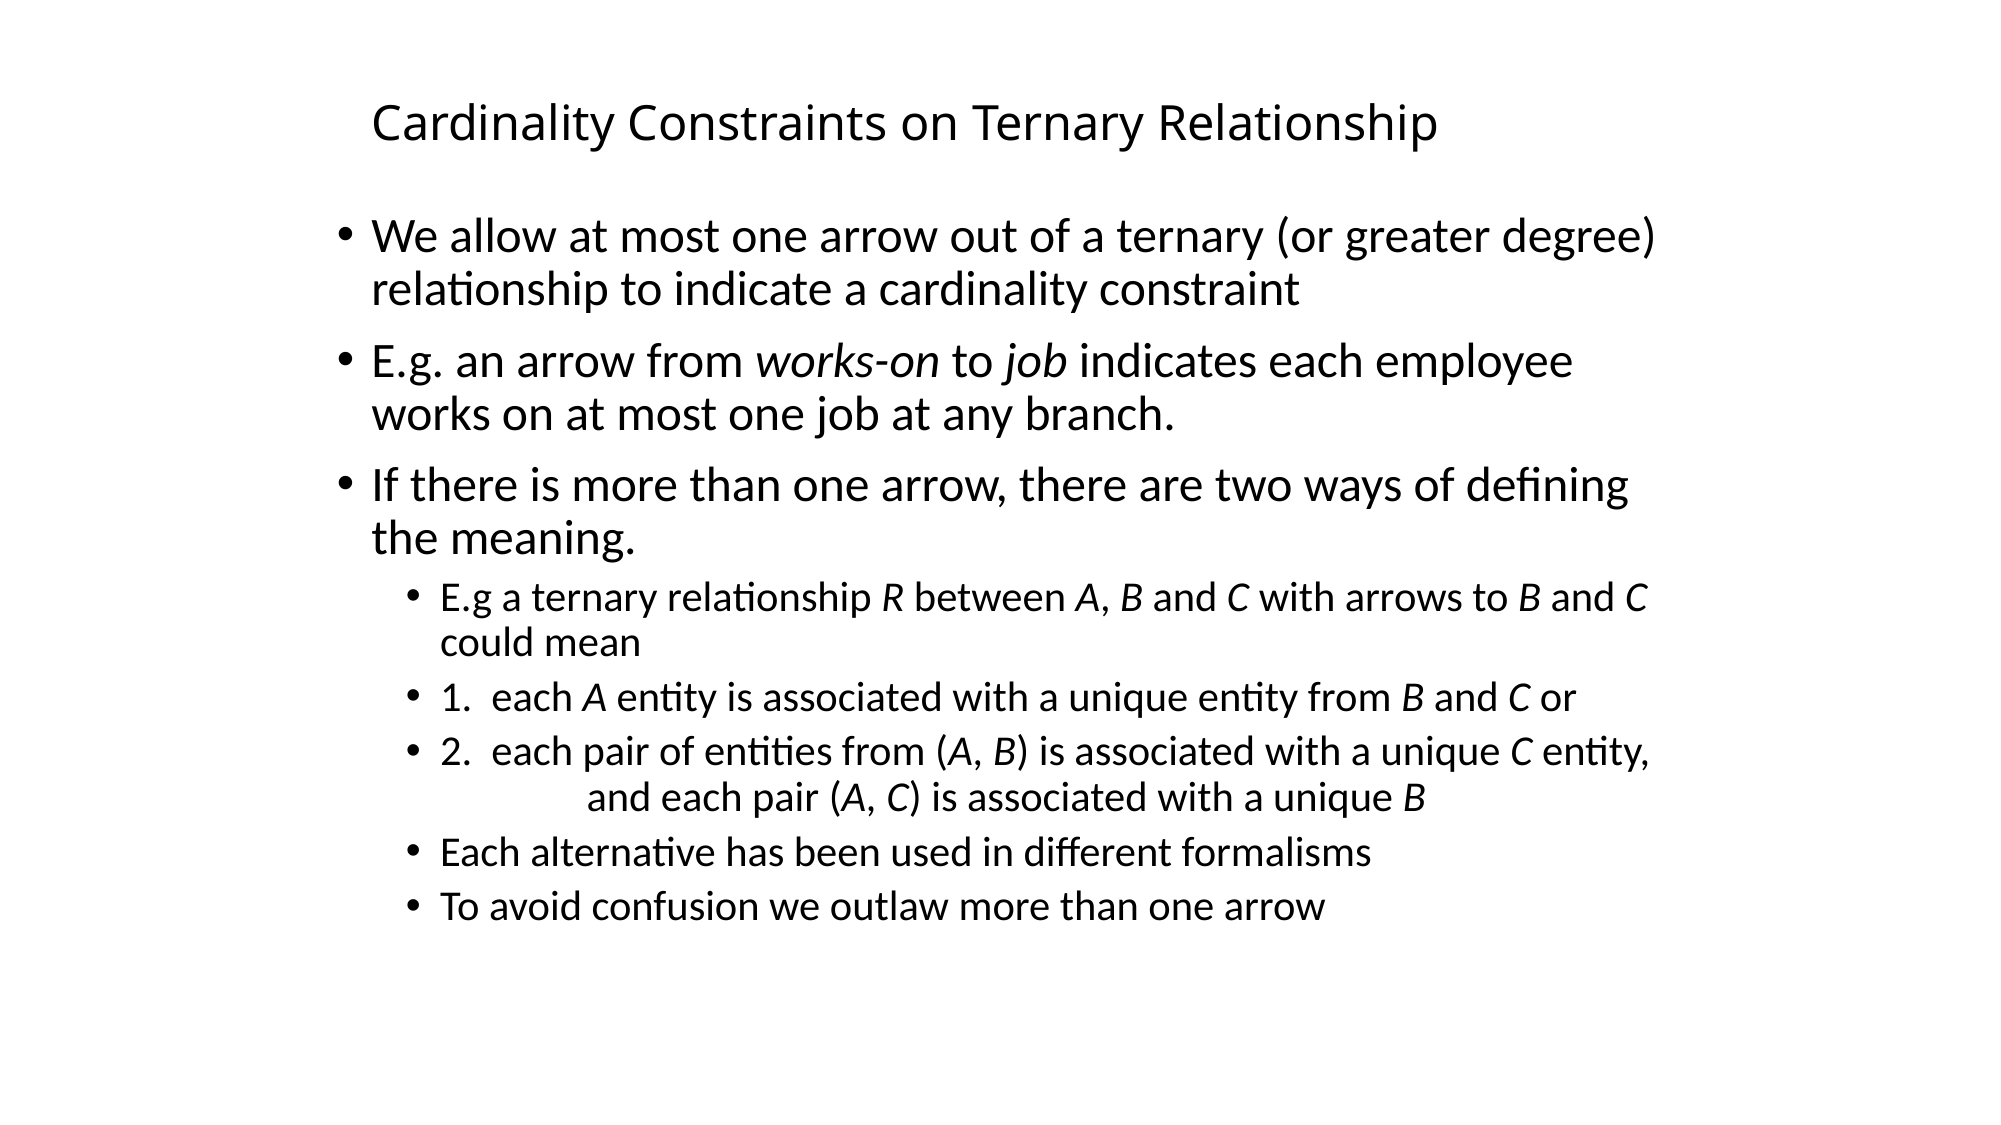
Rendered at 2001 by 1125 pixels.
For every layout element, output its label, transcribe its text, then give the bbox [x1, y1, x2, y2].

list We allow at most one arrow out of a ternary (or greater degree) relationship to indicate a cardinality constraint E.g. an arrow from works-on to job indicates each employee works on at most one job at any branch. If there is more than one arrow, there are two ways of defining the meaning. E.g a ternary relationship R between A, B and C with arrows to B and C could mean 1. each A entity is associated with a unique entity from B and C or 2. each pair of entities from (A, B) is associated with a unique C entity, and each pair (A, C) is associated with a unique B Each alternative has been used in different formalisms To avoid confusion we outlaw more than one arrow [321, 202, 1681, 954]
title Cardinality Constraints on Ternary Relationship [356, 74, 1682, 175]
